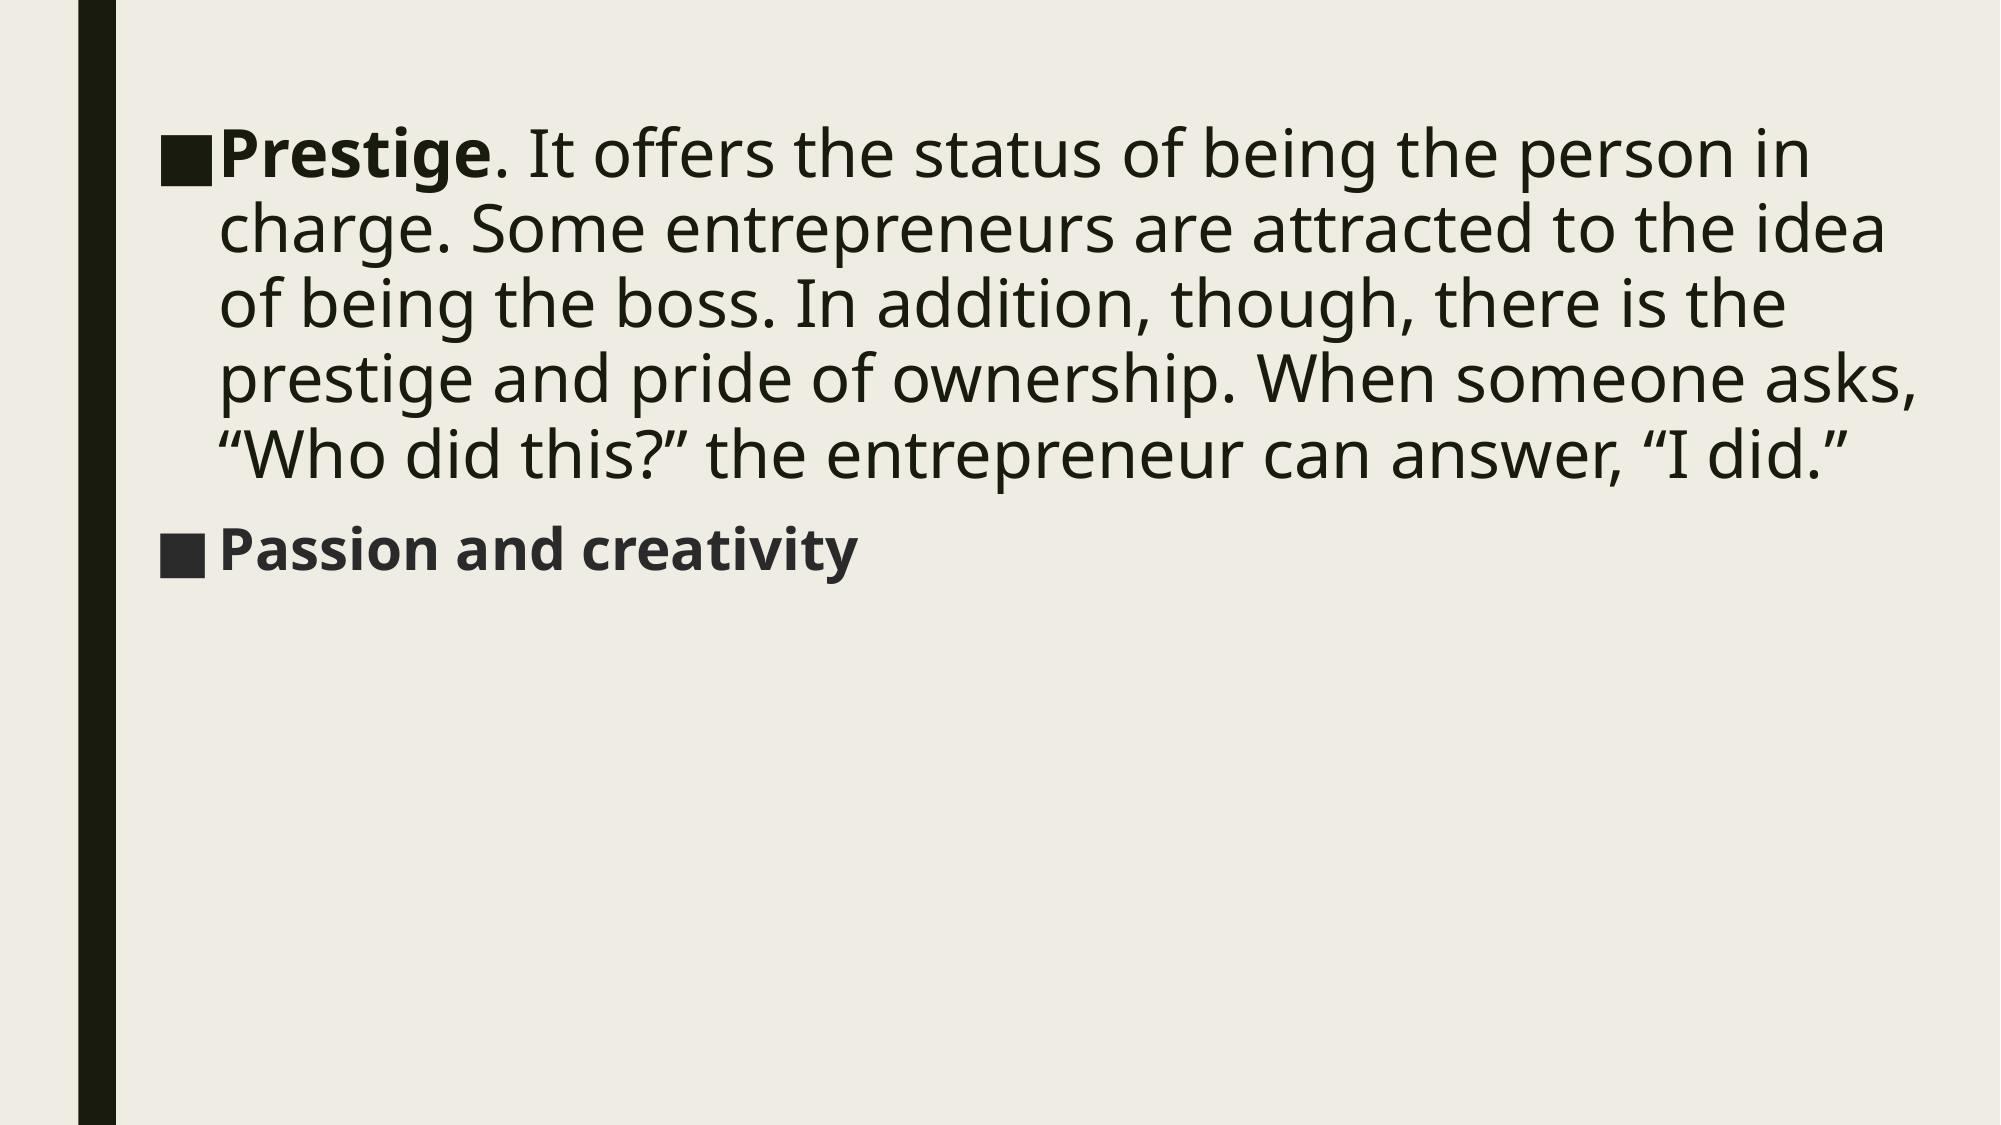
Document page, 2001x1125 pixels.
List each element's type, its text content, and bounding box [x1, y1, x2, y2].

list Prestige. It offers the status of being the person in charge. Some entrepreneurs are attracted to the idea of being the boss. In addition, though, there is the prestige and pride of ownership. When someone asks, “Who did this?” the entrepreneur can answer, “I did.” Passion and creativity [140, 109, 1962, 698]
